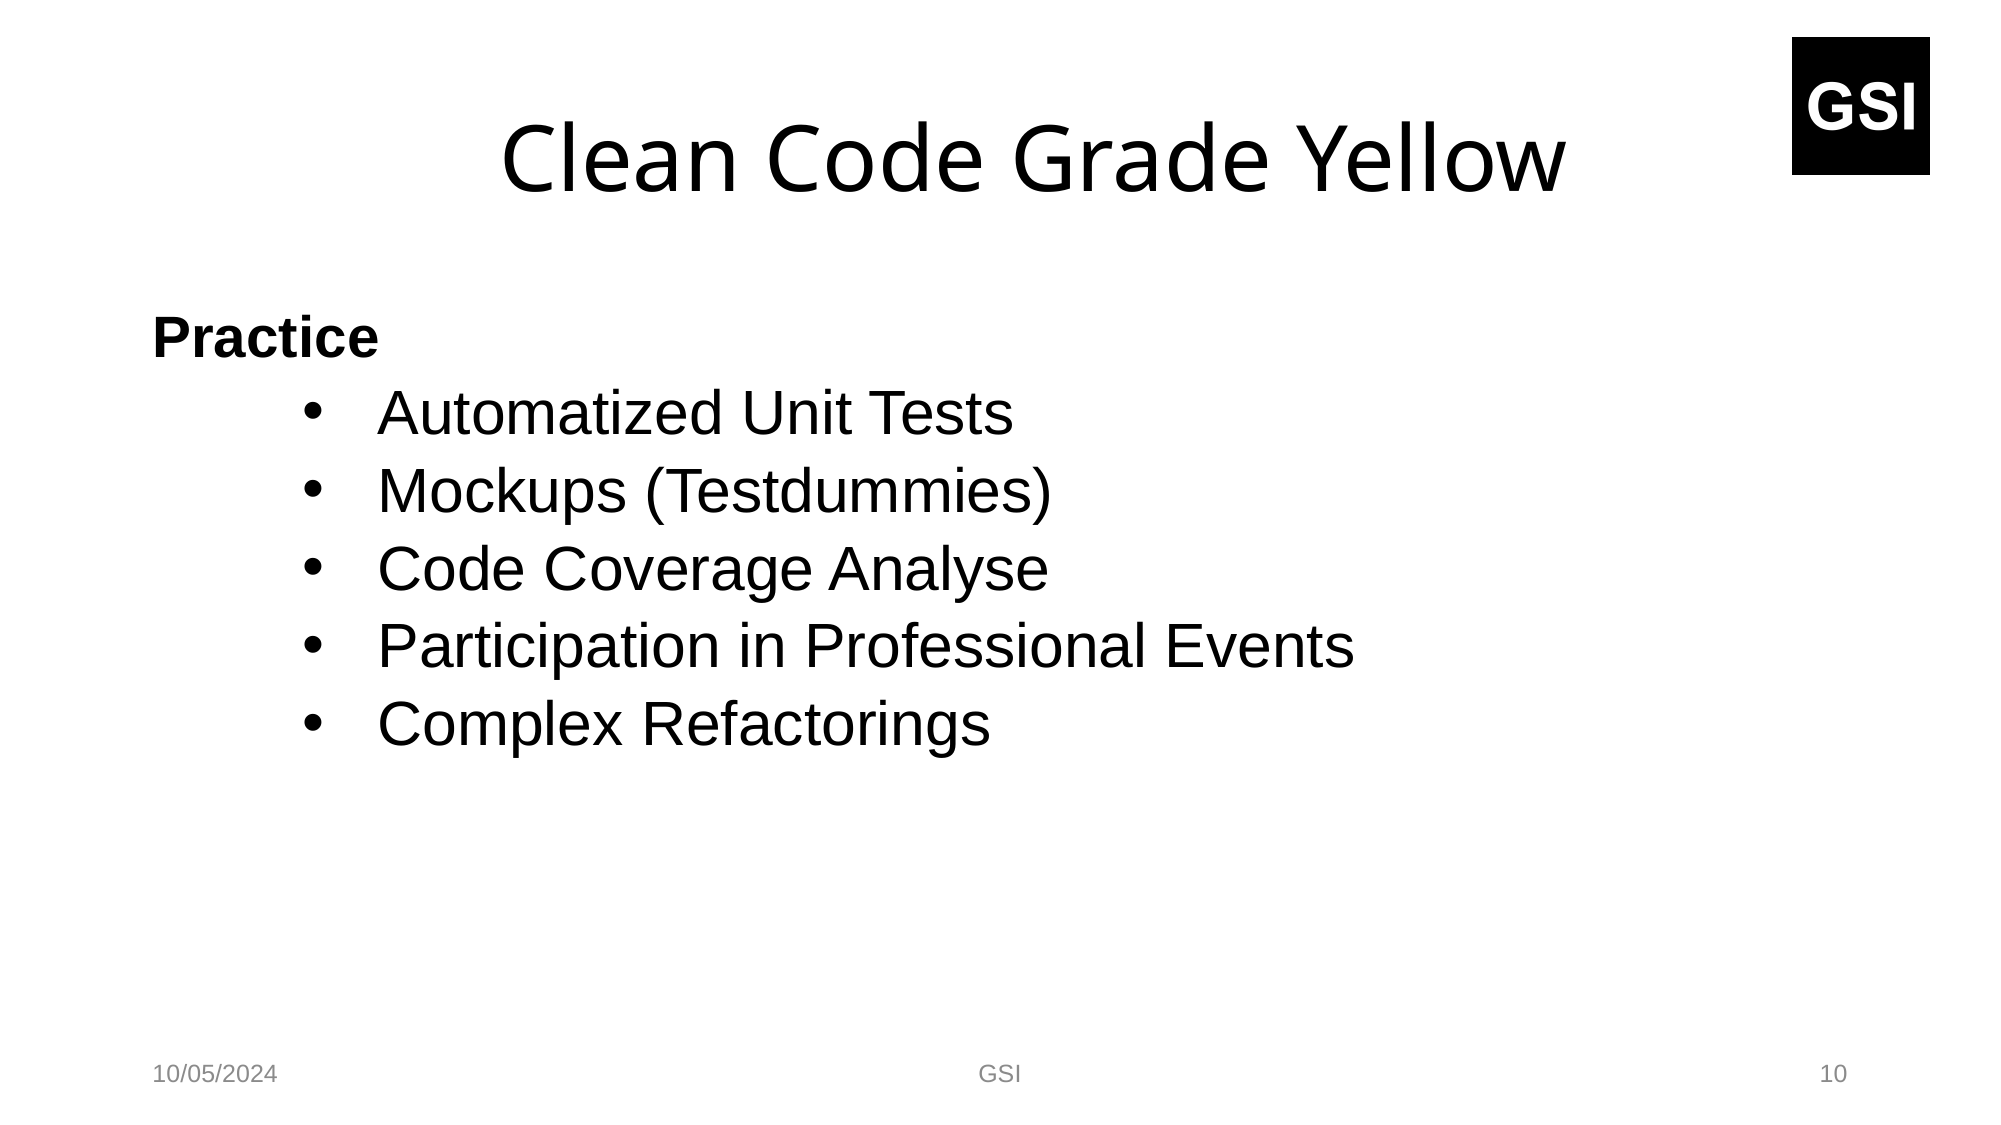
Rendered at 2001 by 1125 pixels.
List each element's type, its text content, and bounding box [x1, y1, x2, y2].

title Clean Code Grade Yellow [137, 52, 1932, 271]
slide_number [137, 1042, 588, 1103]
slide_number 10 [1412, 1042, 1863, 1103]
list Practice Automatized Unit Tests Mockups (Testdummies) Code Coverage Analyse Participation in Professional Events Complex Refactorings [137, 299, 1863, 1014]
footer GSI [662, 1042, 1338, 1103]
picture [1792, 37, 1930, 52]
